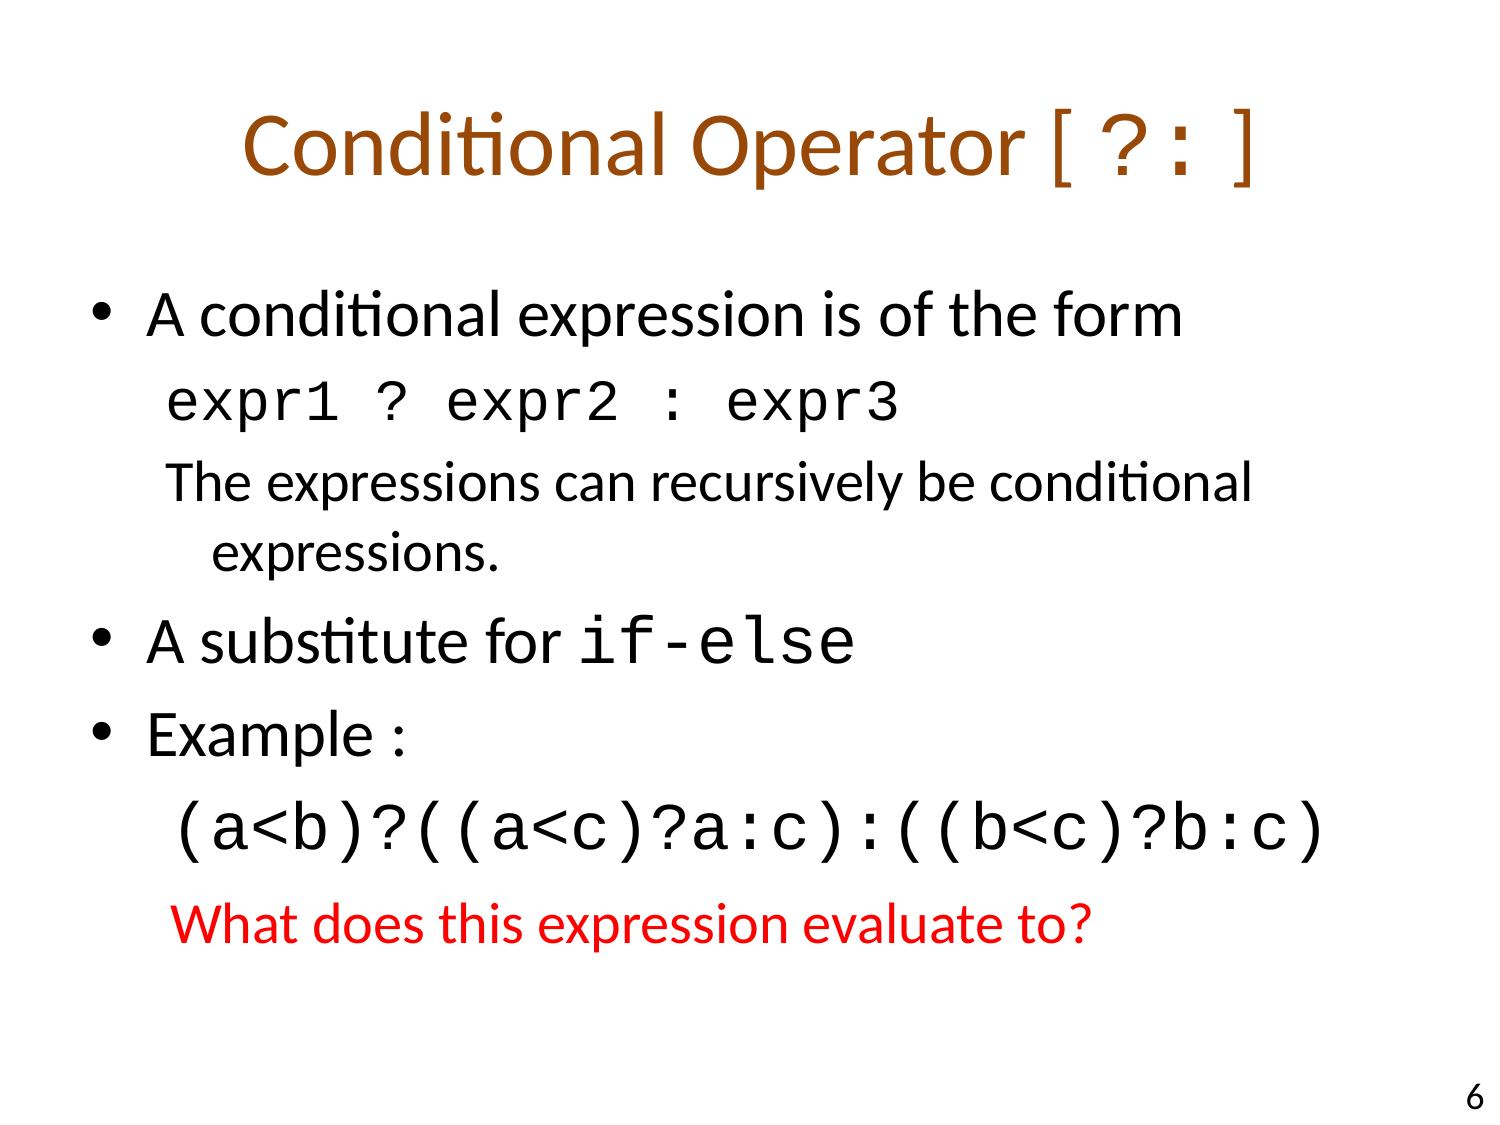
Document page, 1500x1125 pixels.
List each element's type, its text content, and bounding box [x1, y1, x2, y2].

text_box 6 [1450, 1064, 1500, 1125]
title Conditional Operator [ ?: ] [75, 45, 1425, 233]
list A conditional expression is of the form expr1 ? expr2 : expr3 The expressions can recursively be conditional expressions. A substitute for if-else Example : (a<b)?((a<c)?a:c):((b<c)?b:c) What does this expression evaluate to? [75, 262, 1425, 1005]
